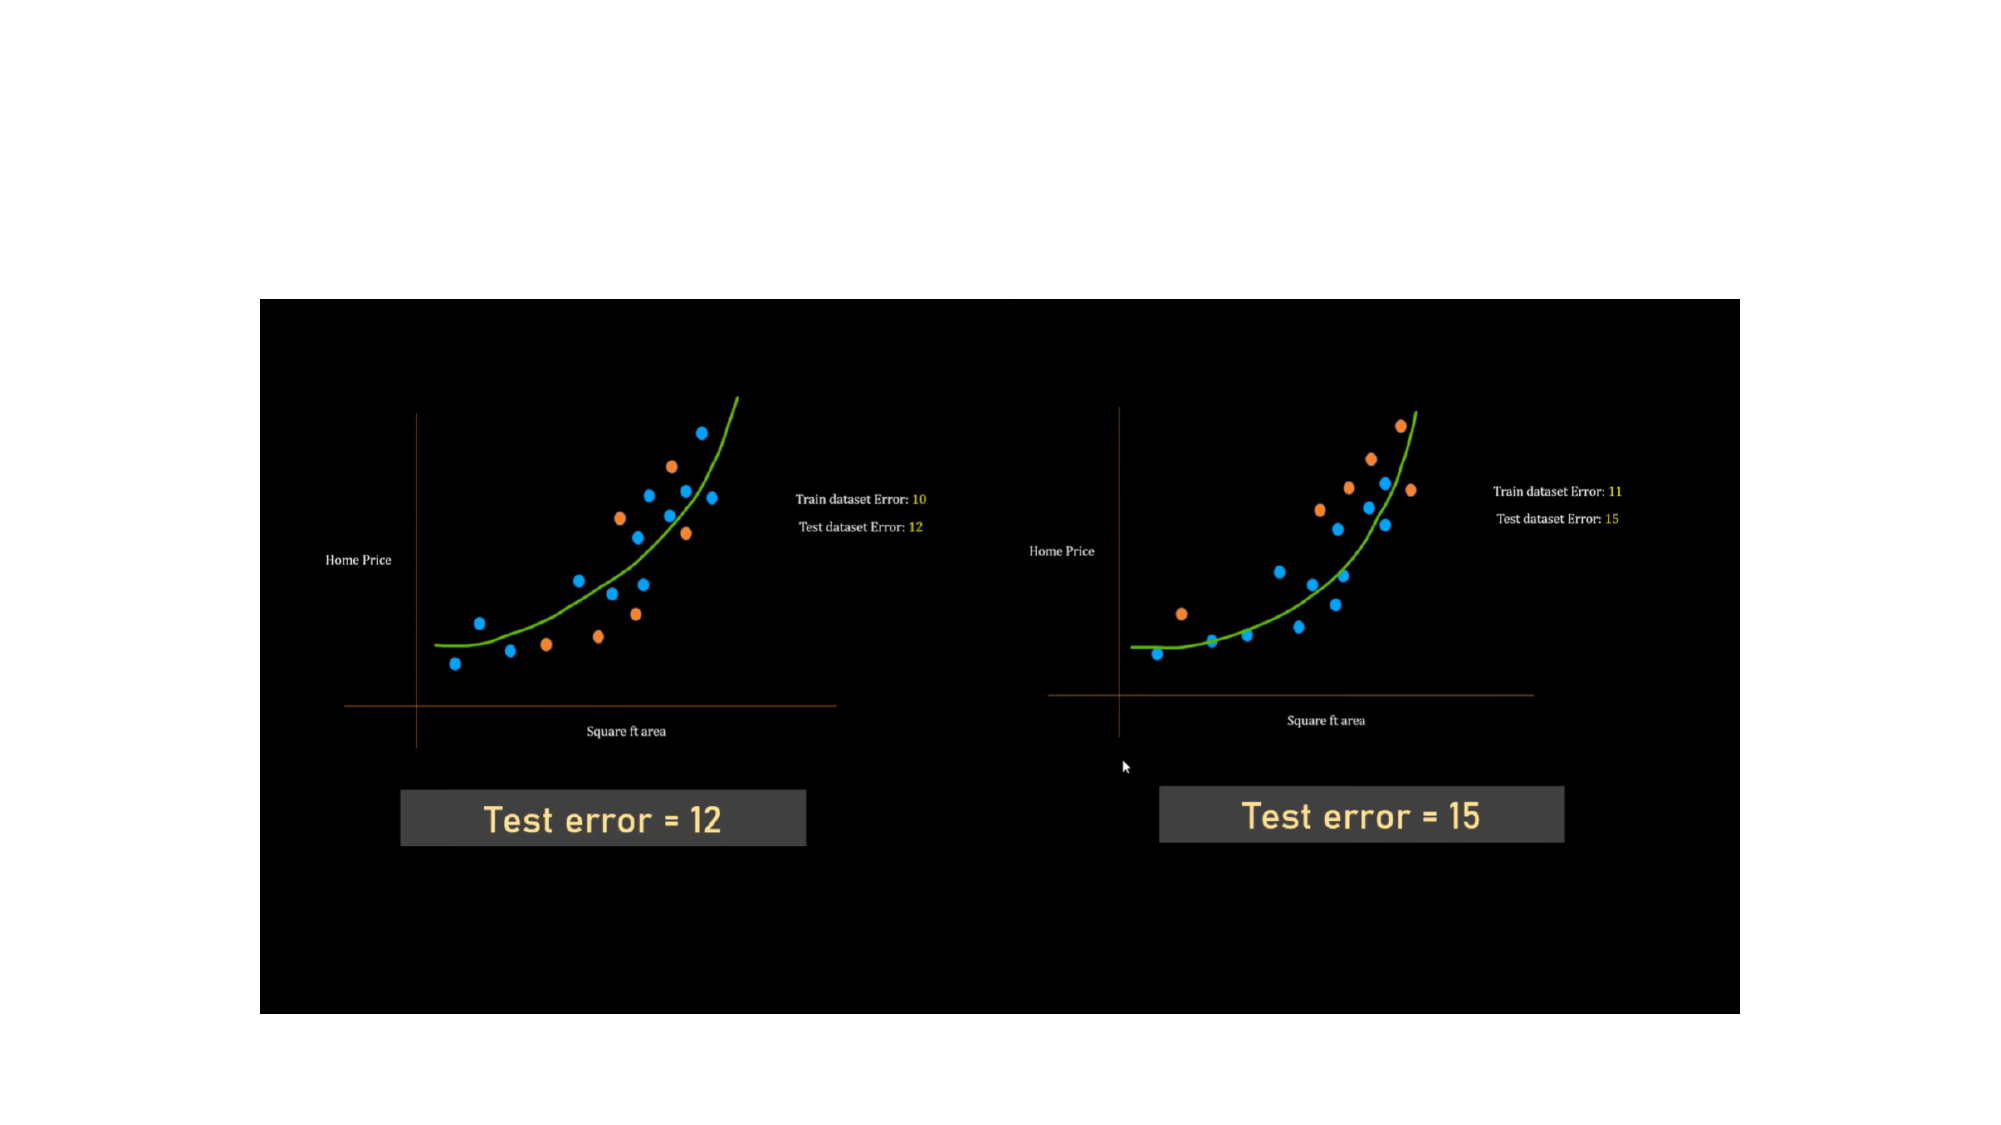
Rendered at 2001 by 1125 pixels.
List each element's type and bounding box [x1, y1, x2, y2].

list [259, 299, 1740, 1014]
